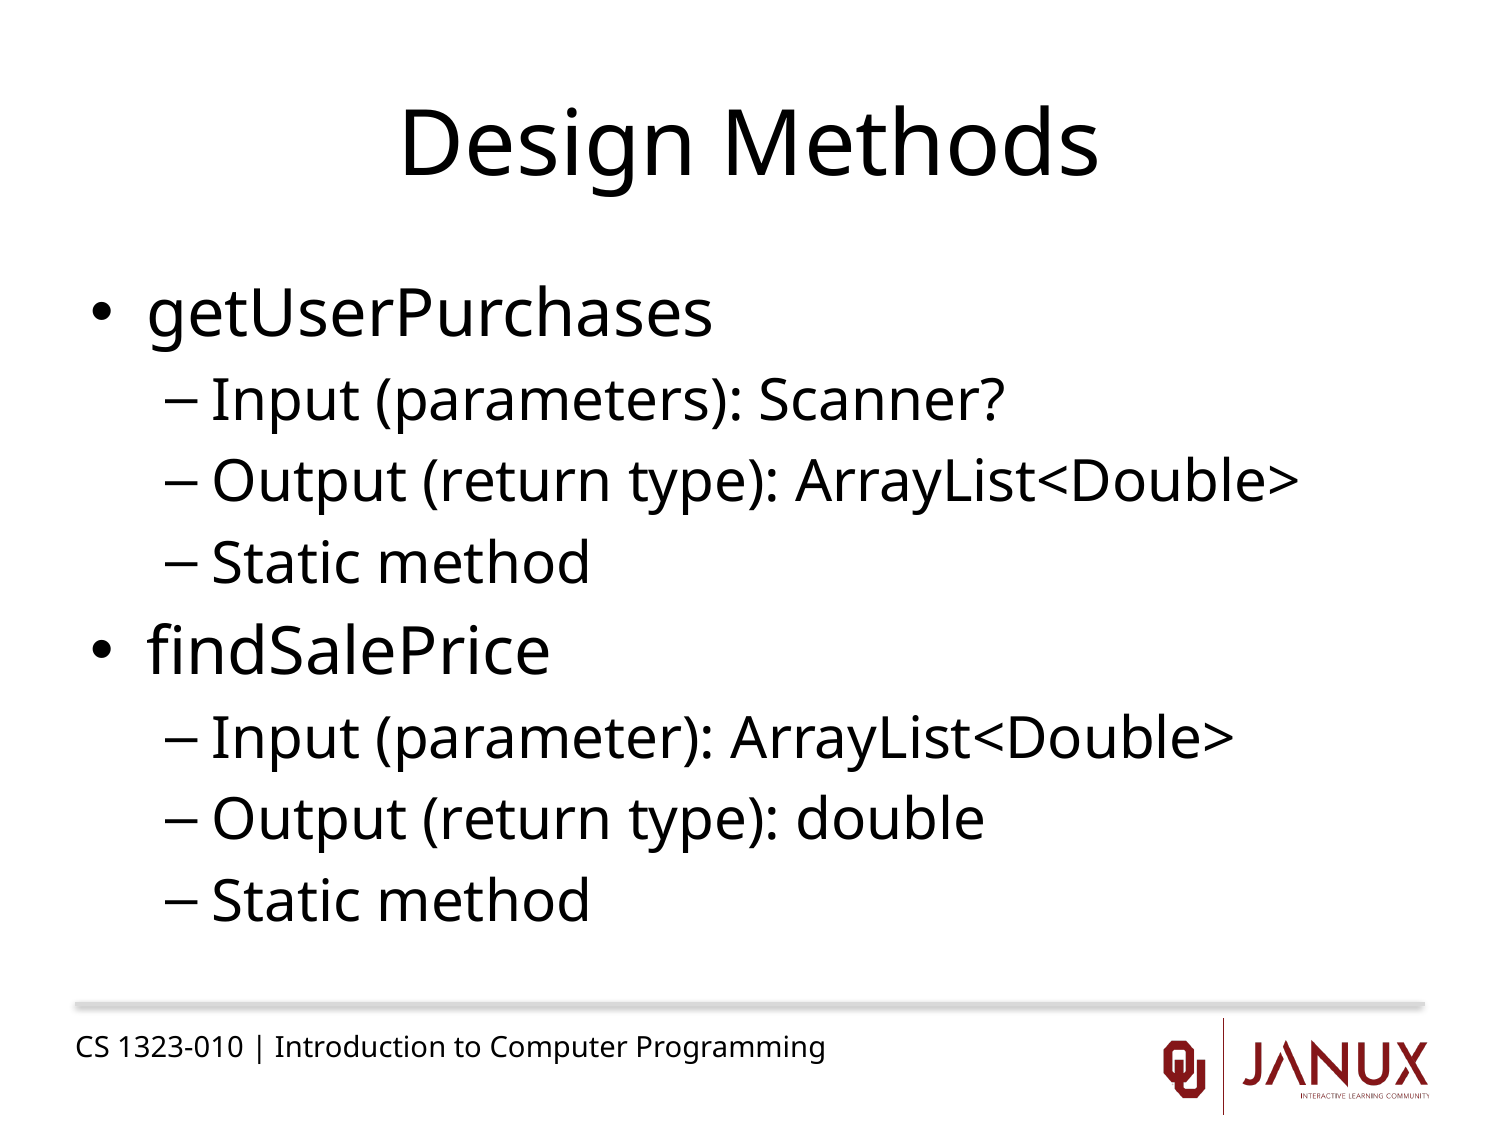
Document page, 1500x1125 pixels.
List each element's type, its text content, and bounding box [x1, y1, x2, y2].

list getUserPurchases Input (parameters): Scanner? Output (return type): ArrayList<Double> Static method findSalePrice Input (parameter): ArrayList<Double> Output (return type): double Static method [75, 262, 1425, 1005]
title Design Methods [75, 45, 1425, 233]
